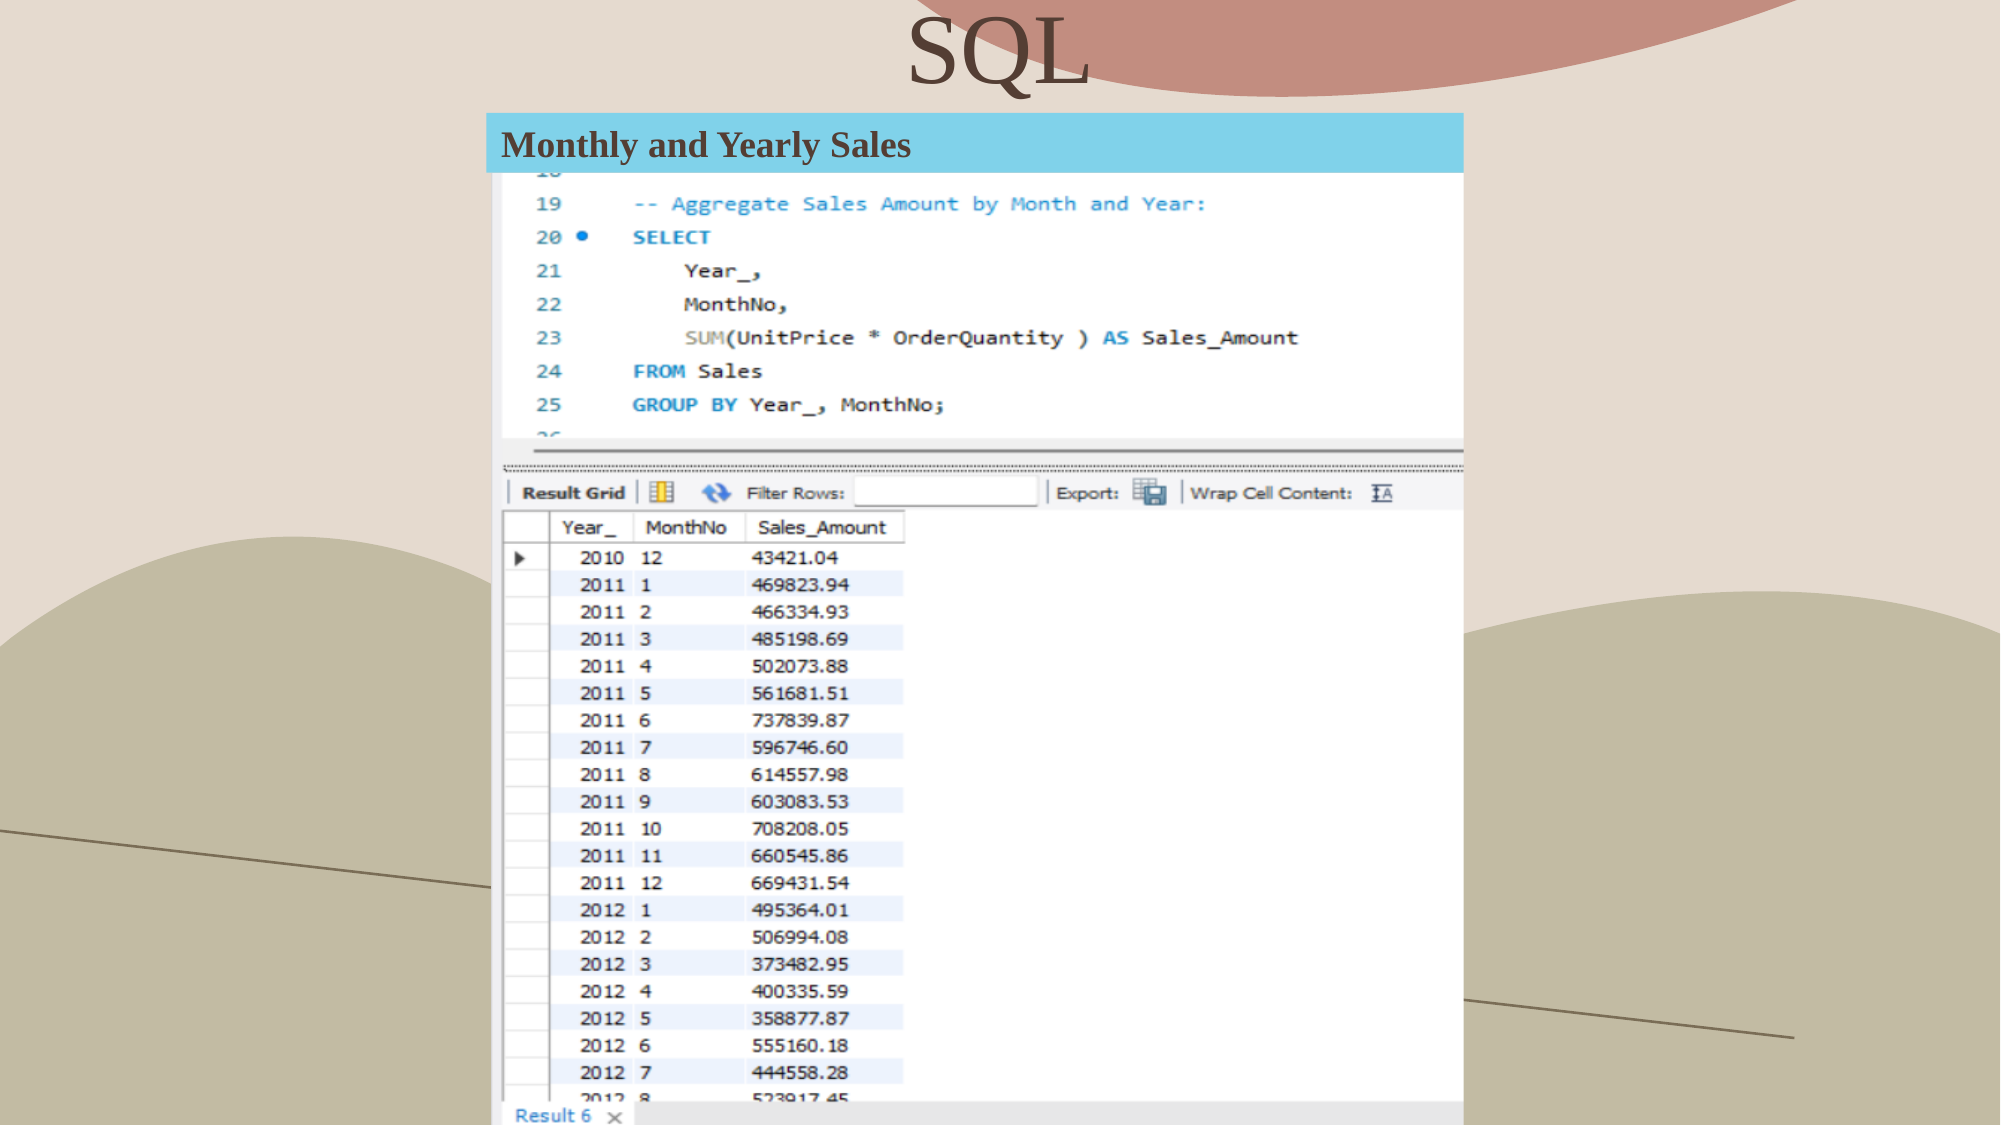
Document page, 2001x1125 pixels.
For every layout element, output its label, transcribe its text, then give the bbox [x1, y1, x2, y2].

title SQL [150, 0, 1850, 113]
picture [491, 173, 1464, 1125]
text_box Monthly and Yearly Sales [486, 112, 1464, 173]
